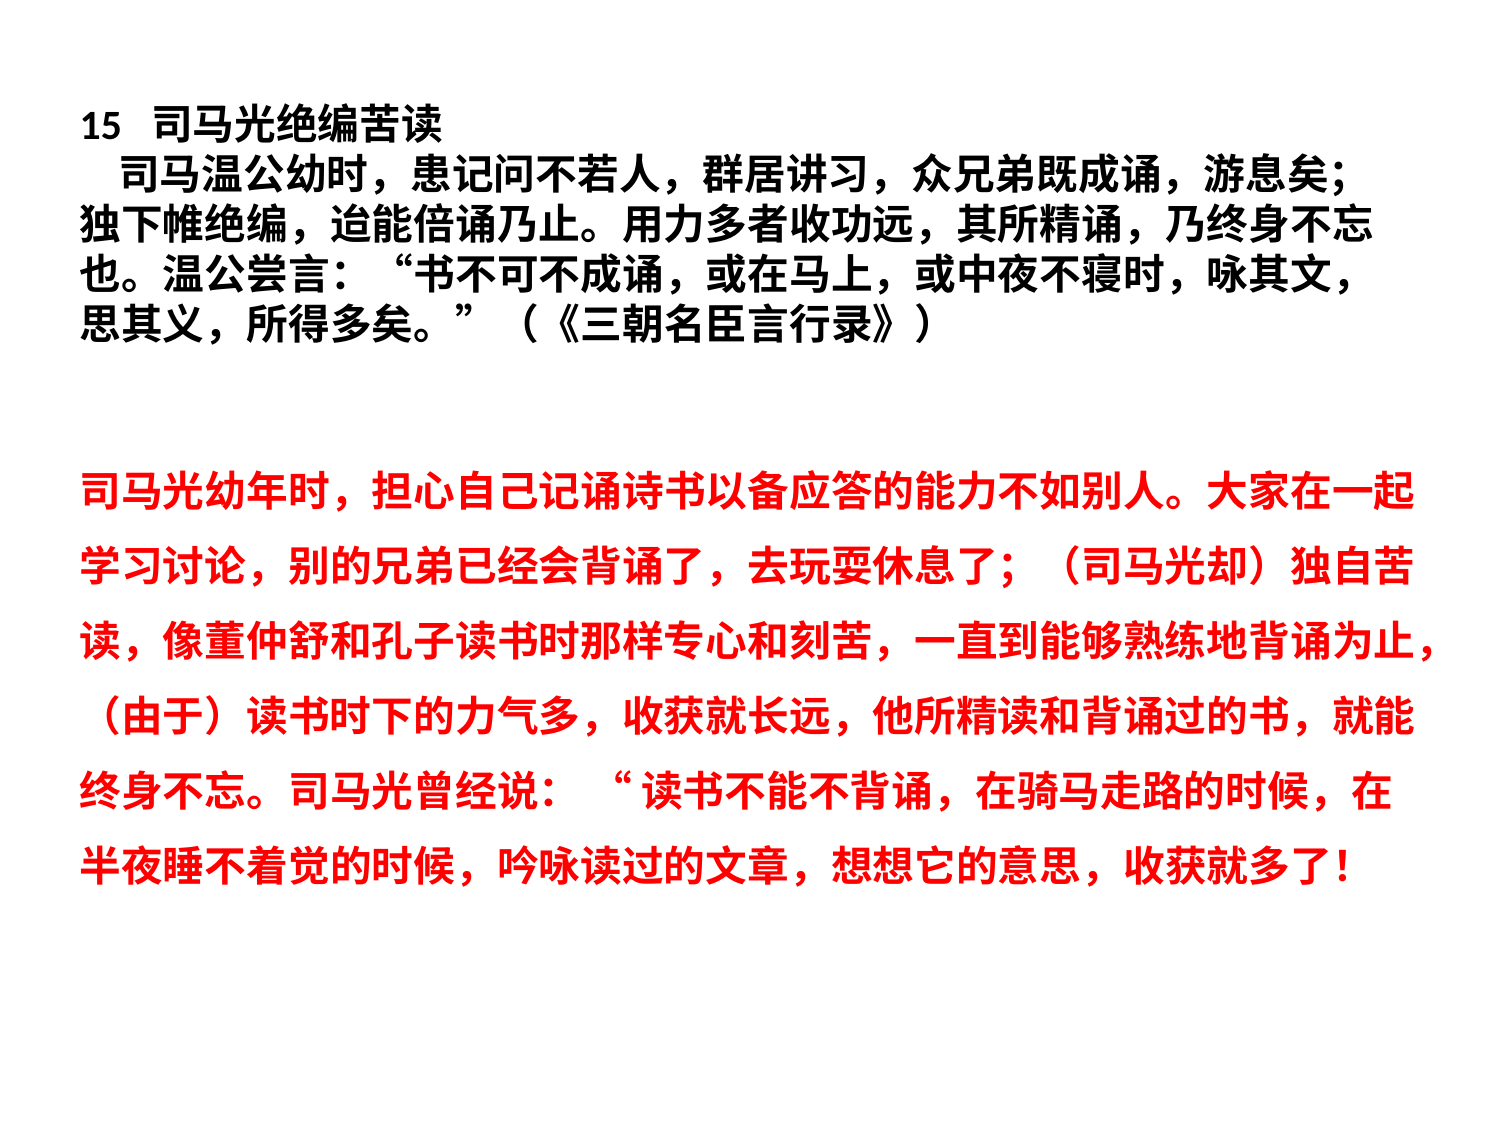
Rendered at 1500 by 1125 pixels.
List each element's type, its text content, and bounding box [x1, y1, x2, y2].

text_box 司马光幼年时，担心自己记诵诗书以备应答的能力不如别人。大家在一起学习讨论，别的兄弟已经会背诵了，去玩耍休息了；（司马光却）独自苦读，像董仲舒和孔子读书时那样专心和刻苦，一直到能够熟练地背诵为止，（由于）读书时下的力气多，收获就长远，他所精读和背诵过的书，就能终身不忘。司马光曾经说： “ 读书不能不背诵，在骑马走路的时候，在半夜睡不着觉的时候，吟咏读过的文章，想想它的意思，收获就多了！ [64, 432, 1436, 898]
text_box 15 司马光绝编苦读 司马温公幼时，患记问不若人，群居讲习，众兄弟既成诵，游息矣；独下帷绝编，迨能倍诵乃止。用力多者收功远，其所精诵，乃终身不忘也。温公尝言：“书不可不成诵，或在马上，或中夜不寝时，咏其文，思其义，所得多矣。”（《三朝名臣言行录》） [64, 90, 1400, 355]
